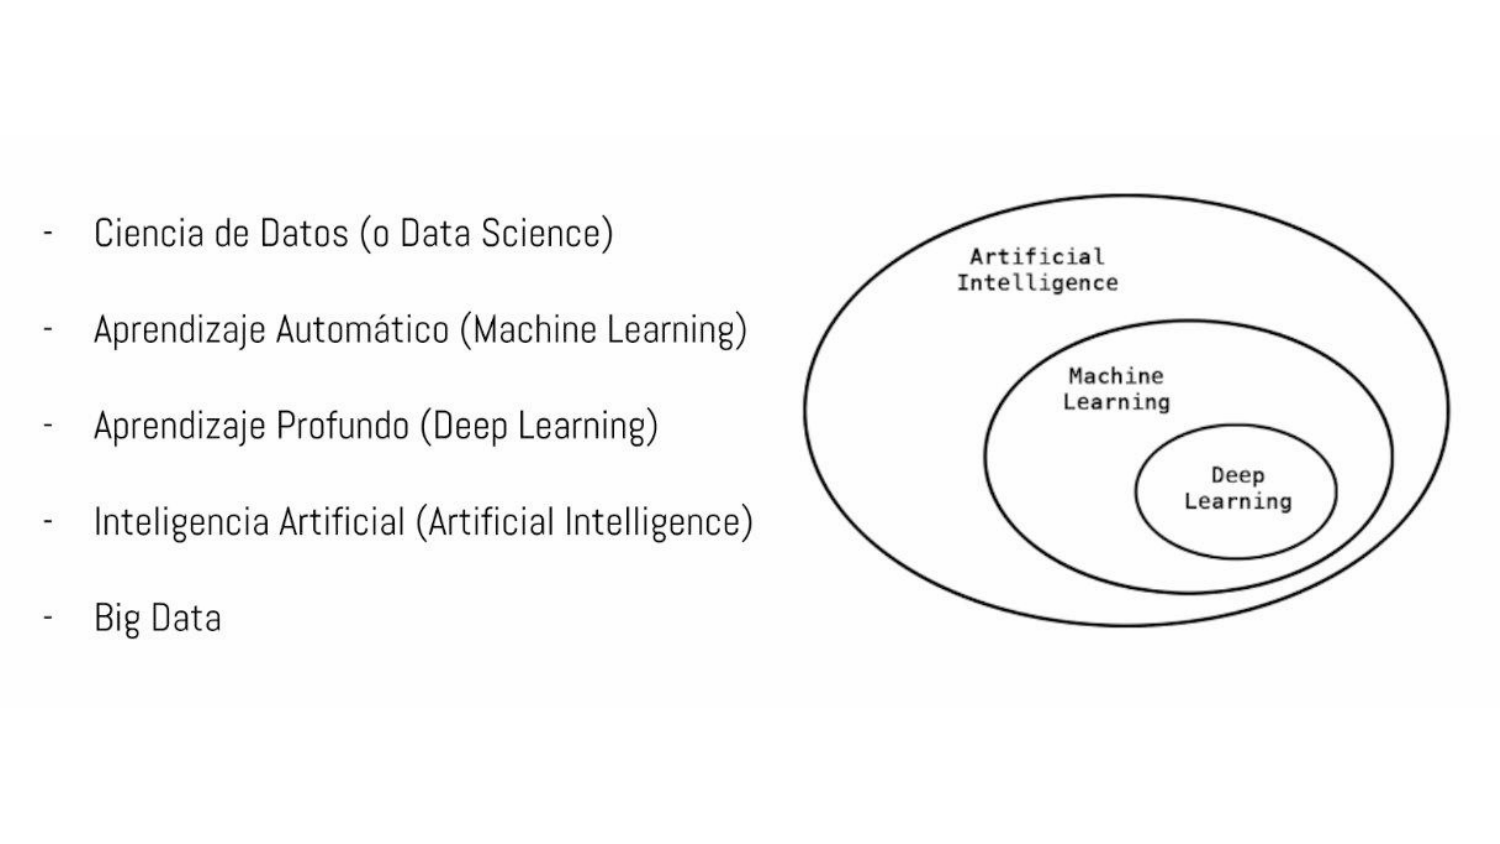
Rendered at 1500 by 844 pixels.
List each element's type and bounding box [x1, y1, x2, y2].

picture [0, 135, 1500, 708]
